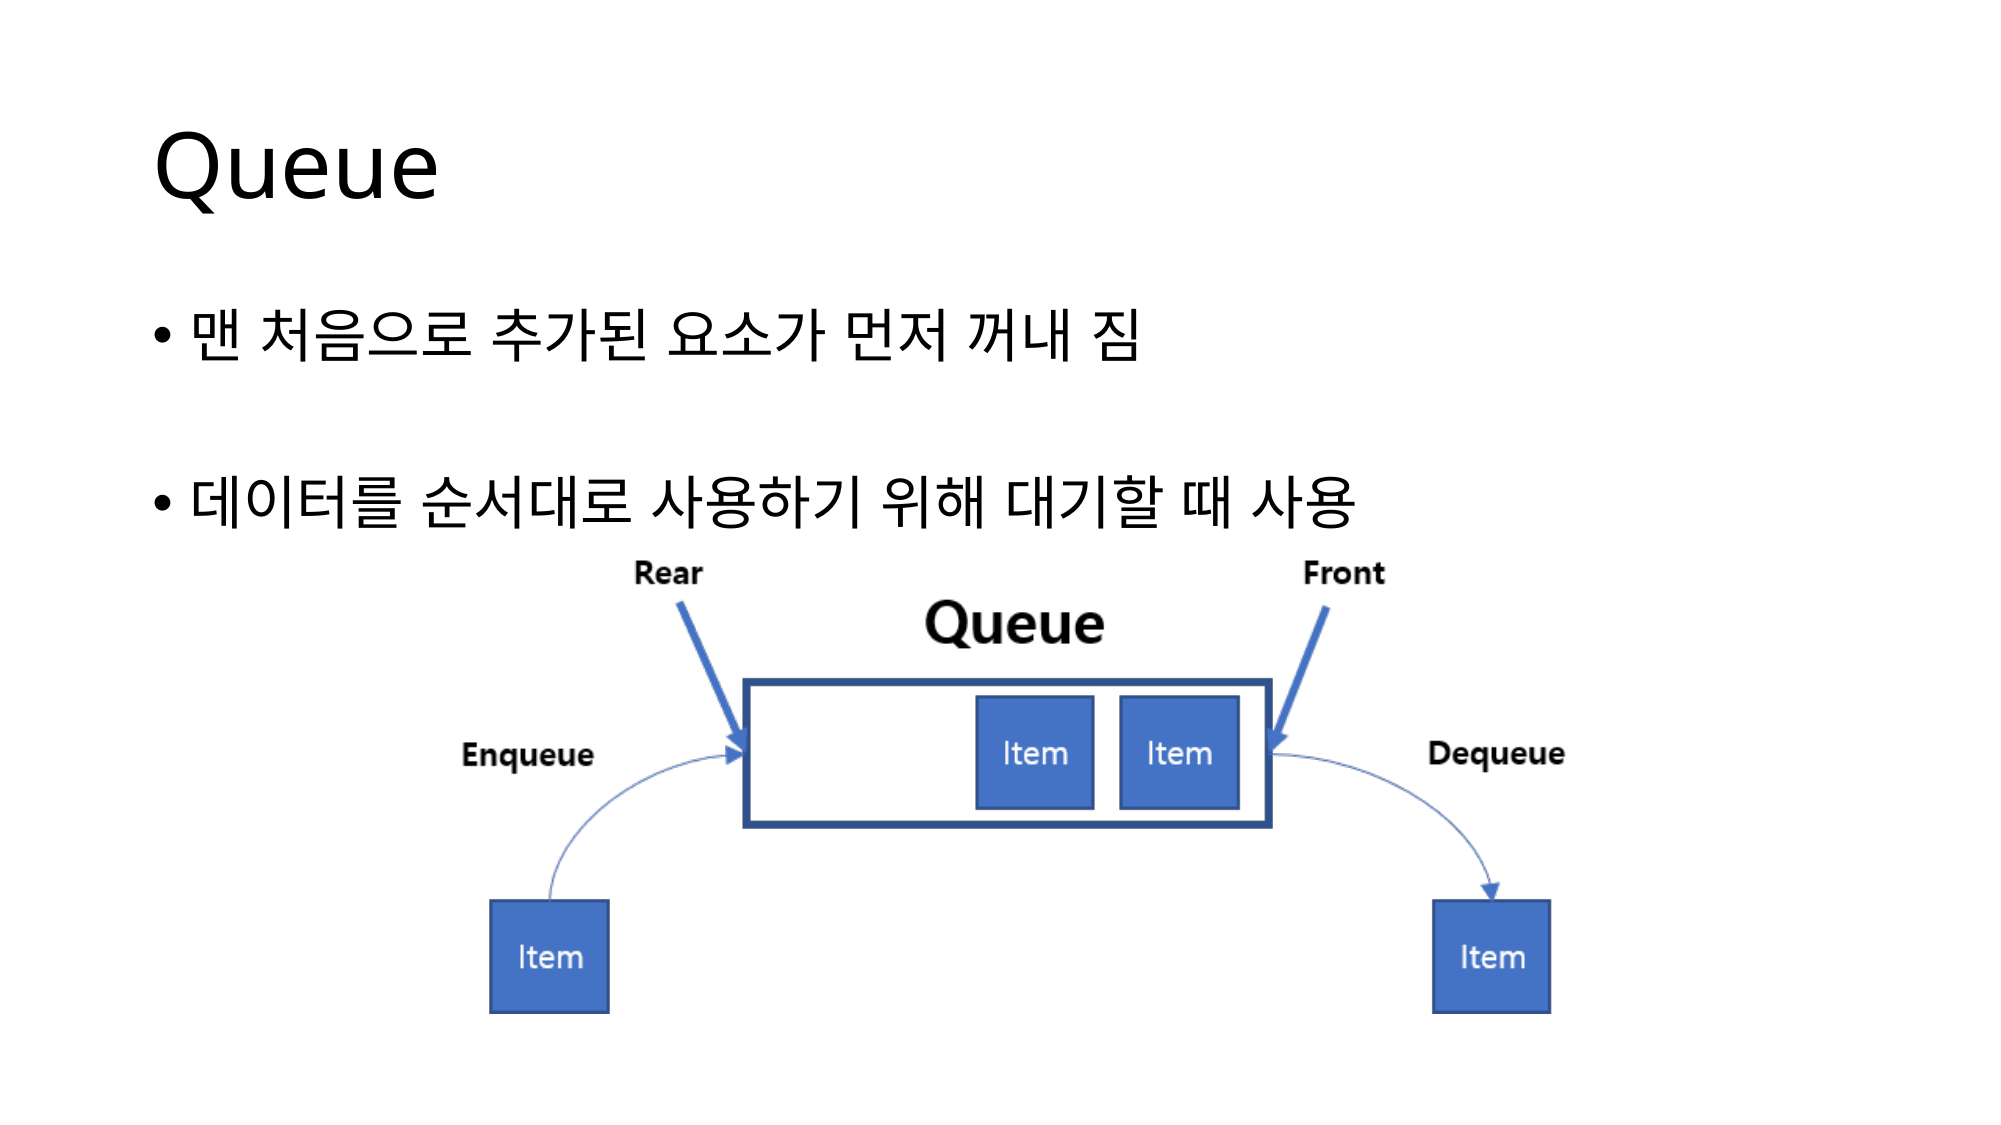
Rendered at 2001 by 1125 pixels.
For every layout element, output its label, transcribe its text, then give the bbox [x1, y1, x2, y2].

picture [438, 542, 1617, 1014]
list 맨 처음으로 추가된 요소가 먼저 꺼내 짐 데이터를 순서대로 사용하기 위해 대기할 때 사용 [137, 299, 1863, 1014]
title Queue [137, 59, 1863, 278]
